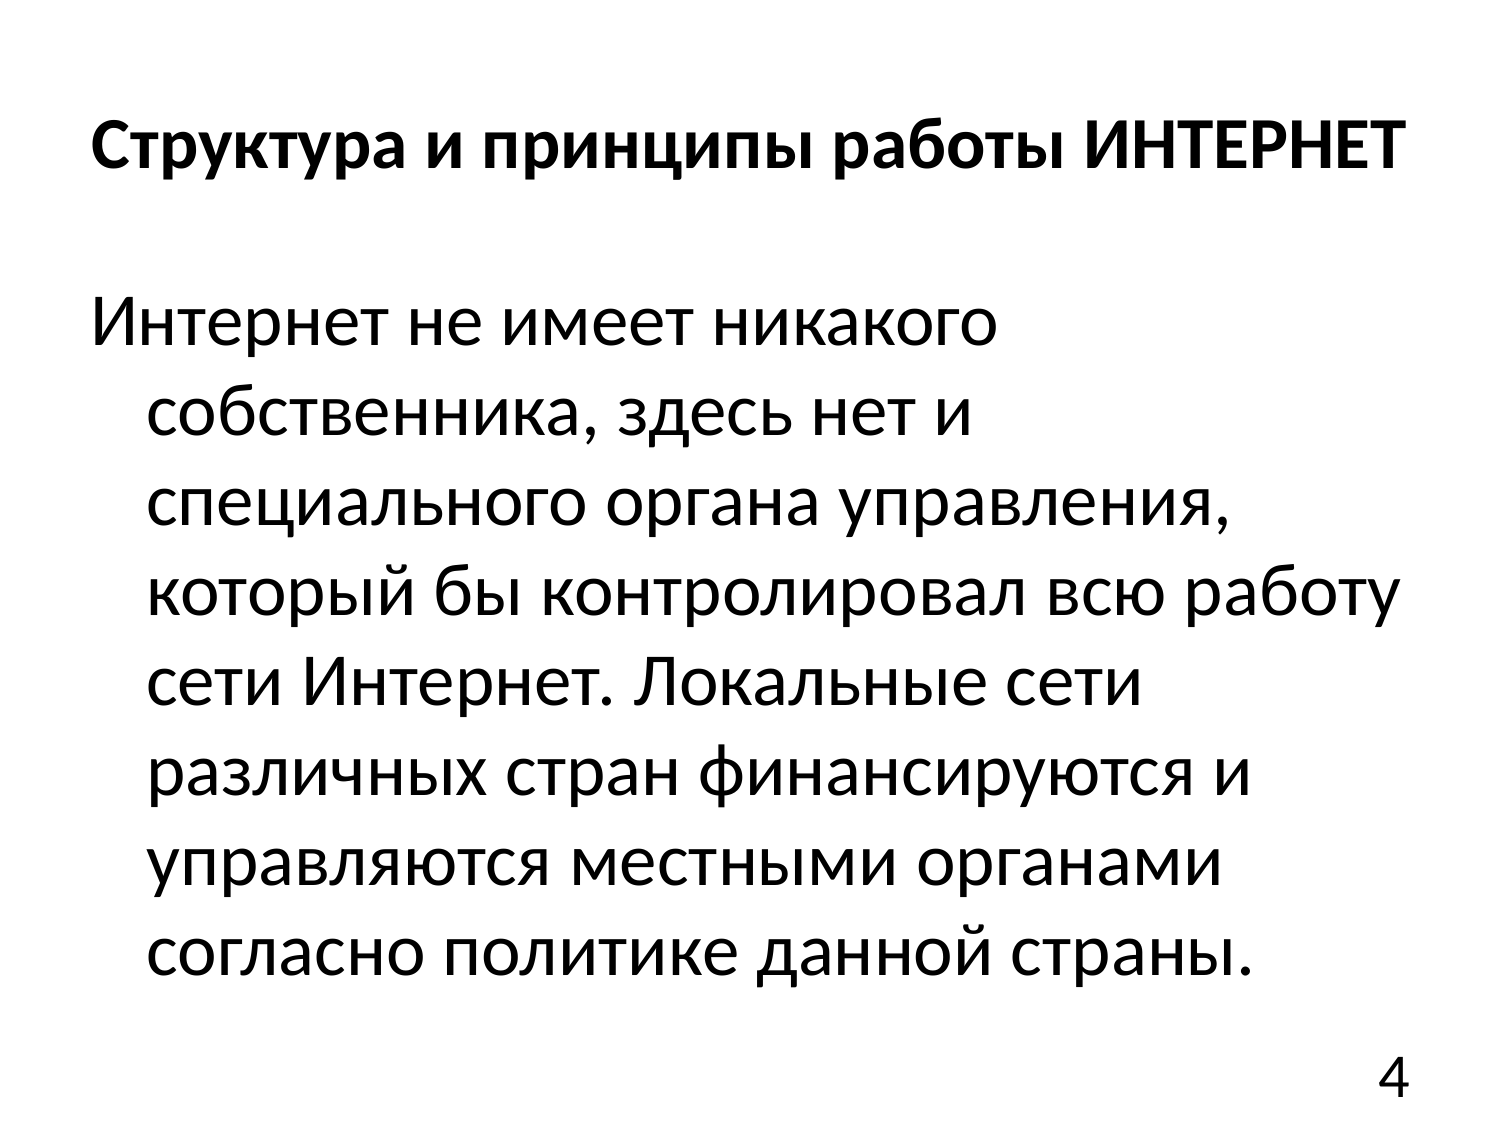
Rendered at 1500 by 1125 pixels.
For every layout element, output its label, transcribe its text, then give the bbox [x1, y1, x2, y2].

list Интернет не имеет никакого собственника, здесь нет и специального органа управления, который бы контролировал всю работу сети Интернет. Локальные сети различных стран финансируются и управляются местными органами согласно политике данной страны. [75, 262, 1425, 1005]
slide_number 4 [1074, 1042, 1425, 1103]
title Структура и принципы работы ИНТЕРНЕТ [75, 45, 1425, 233]
